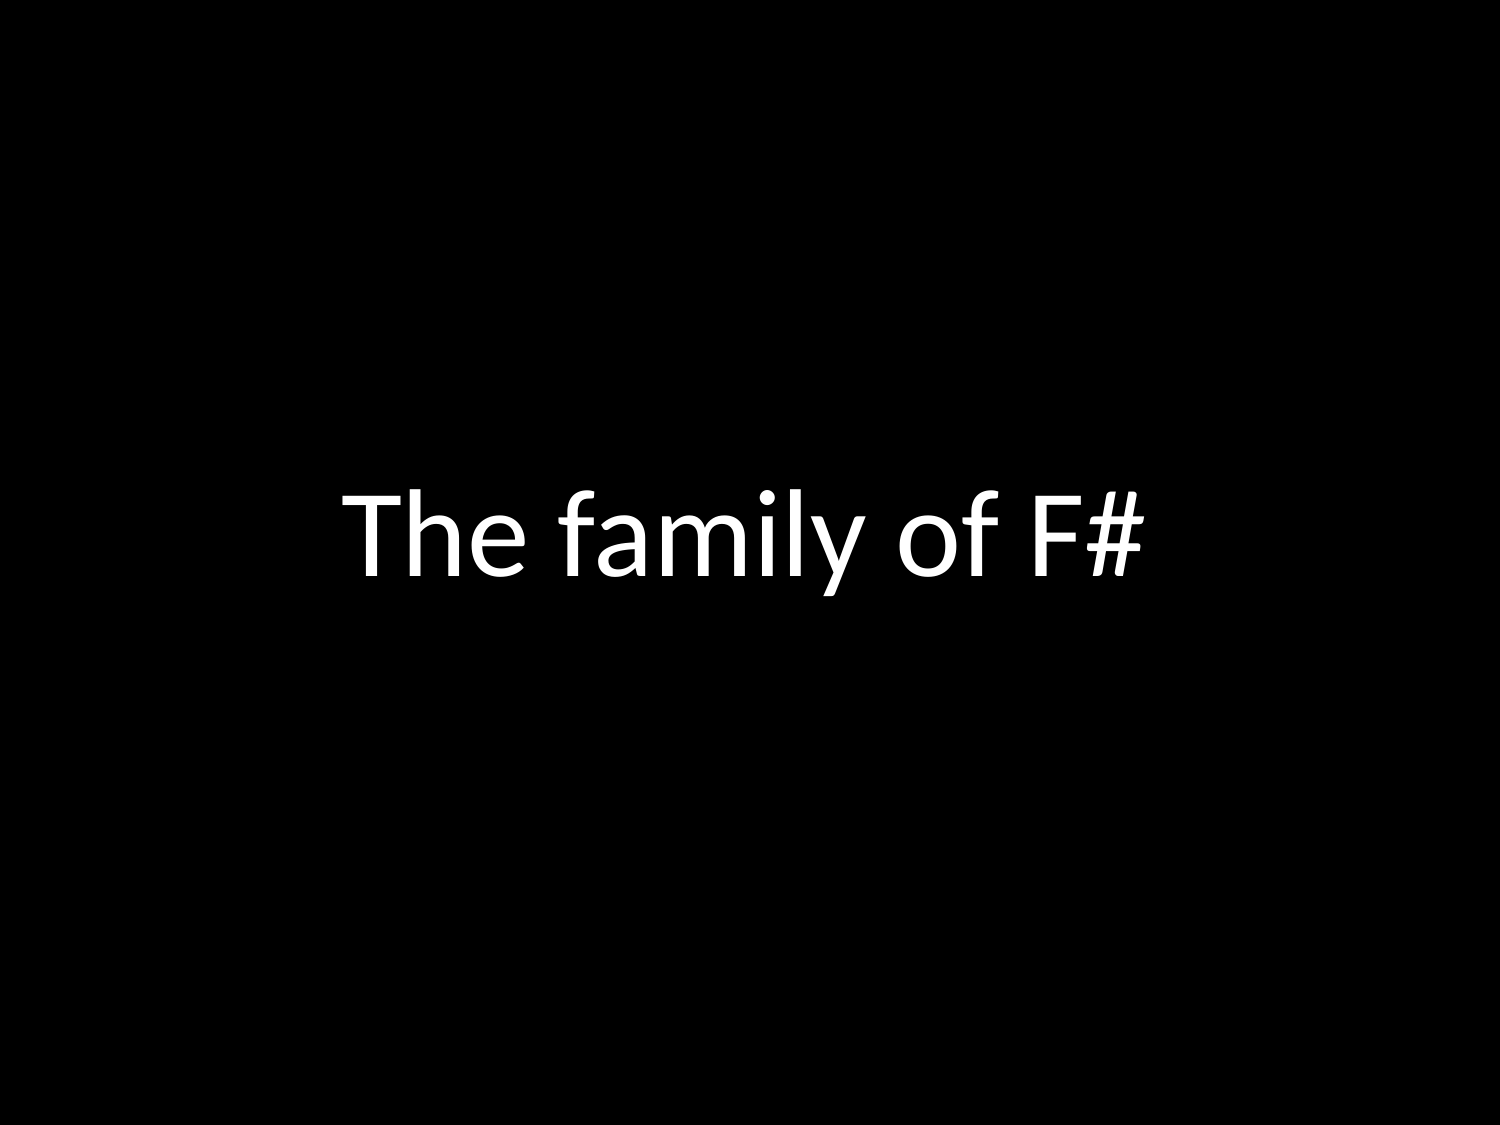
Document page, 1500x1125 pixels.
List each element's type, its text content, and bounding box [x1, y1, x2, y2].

text_box The family of F# [326, 443, 1164, 609]
